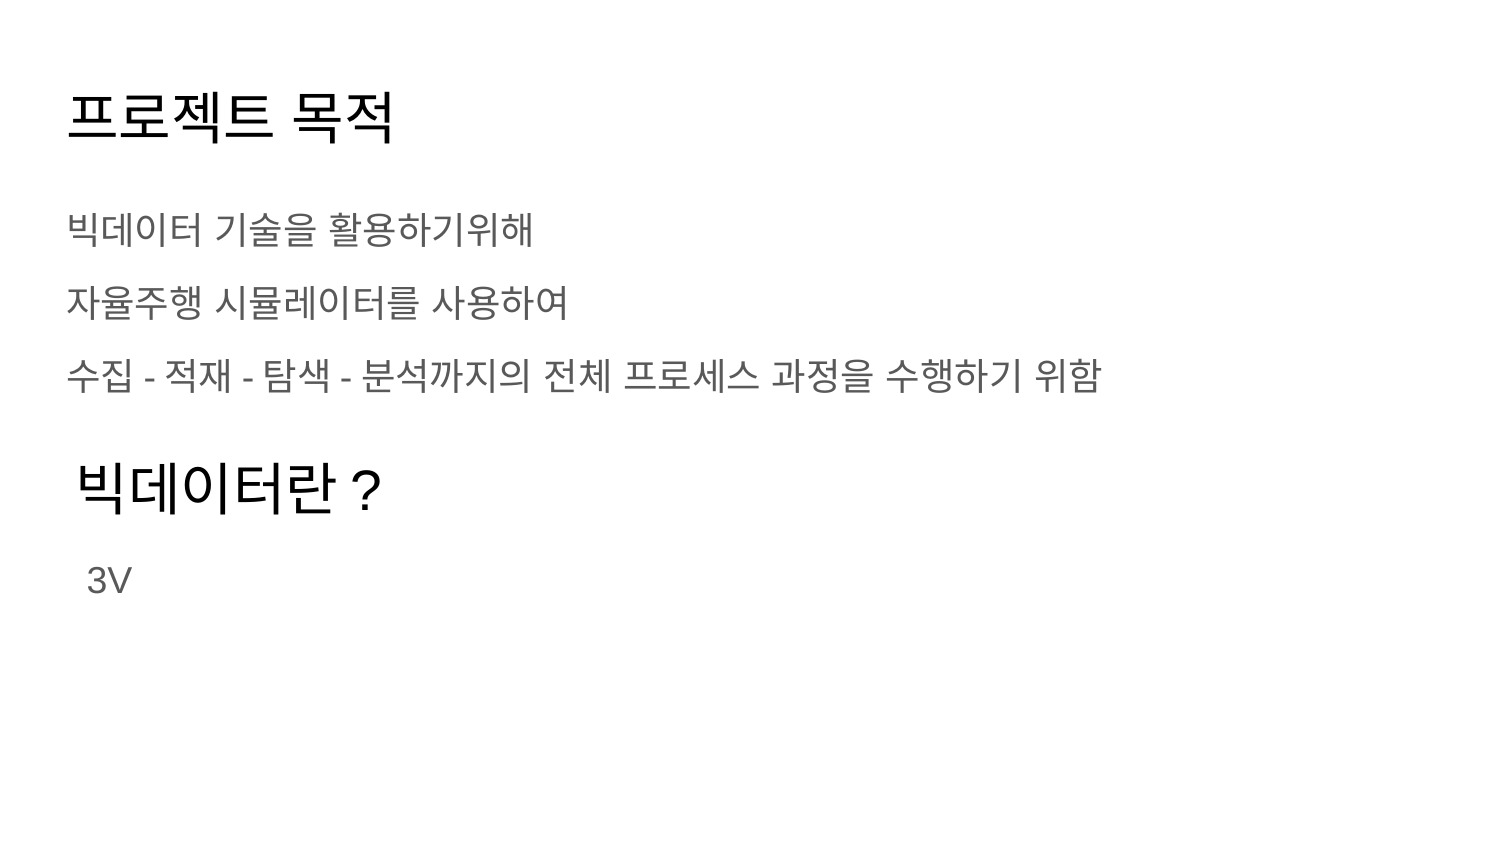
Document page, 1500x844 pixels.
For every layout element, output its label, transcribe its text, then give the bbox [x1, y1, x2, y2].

list 3V [71, 537, 1429, 771]
title 빅데이터란? [60, 443, 1459, 538]
list 빅데이터 기술을 활용하기위해 자율주행 시뮬레이터를 사용하여 수집-적재-탐색-분석까지의 전체 프로세스 과정을 수행하기 위함 [51, 189, 1408, 422]
title 프로젝트 목적 [51, 72, 1449, 167]
